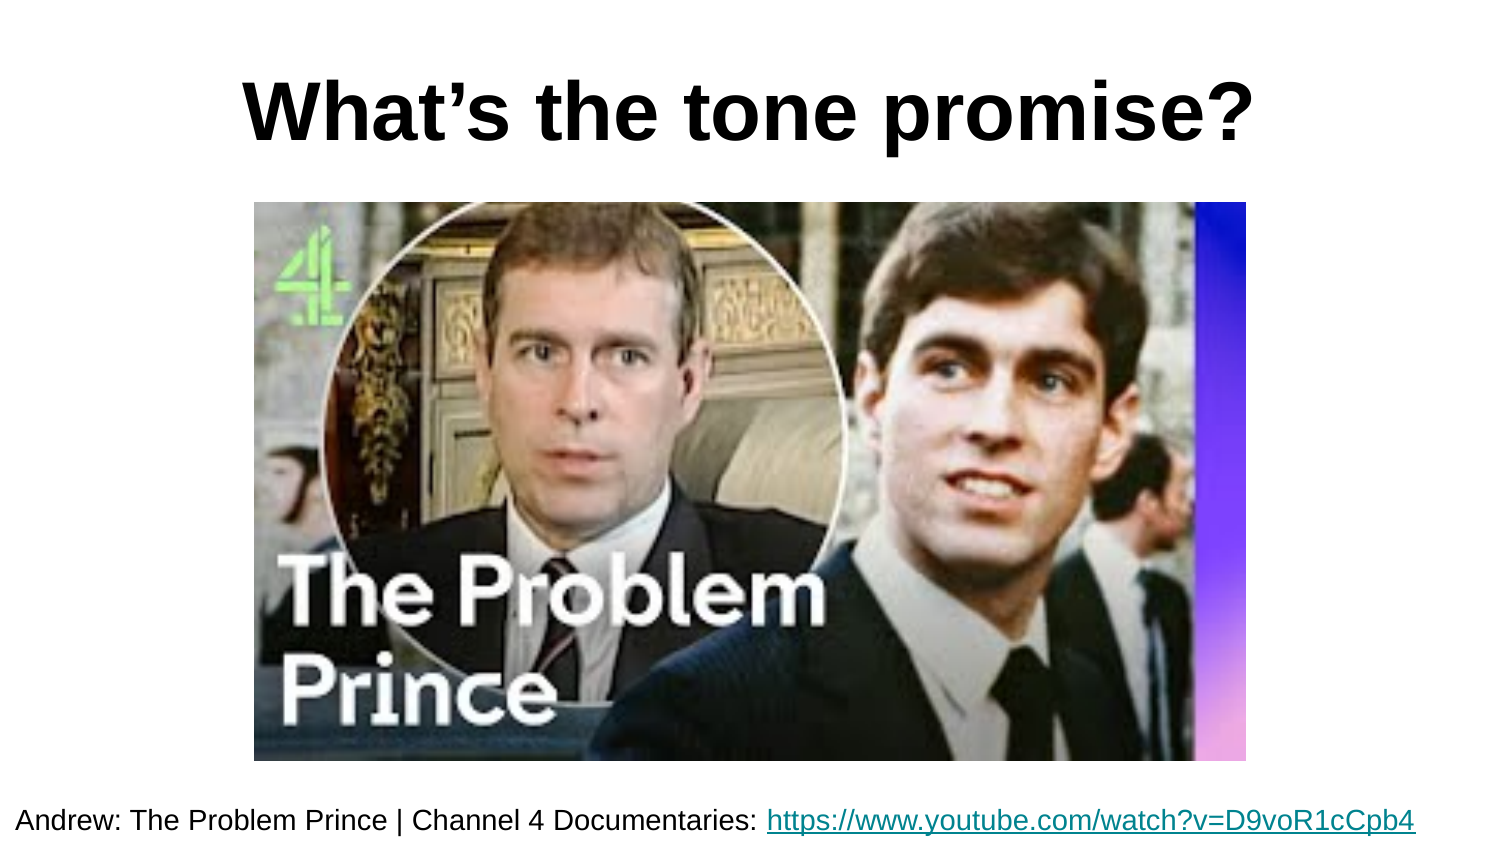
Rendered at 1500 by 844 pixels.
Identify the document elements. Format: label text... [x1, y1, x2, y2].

text_box What’s the tone promise? [0, 49, 1500, 175]
picture [253, 202, 1246, 761]
text_box Andrew: The Problem Prince | Channel 4 Documentaries: https://www.youtube.com/watch?v=D9voR1cCpb4 [0, 786, 1500, 844]
